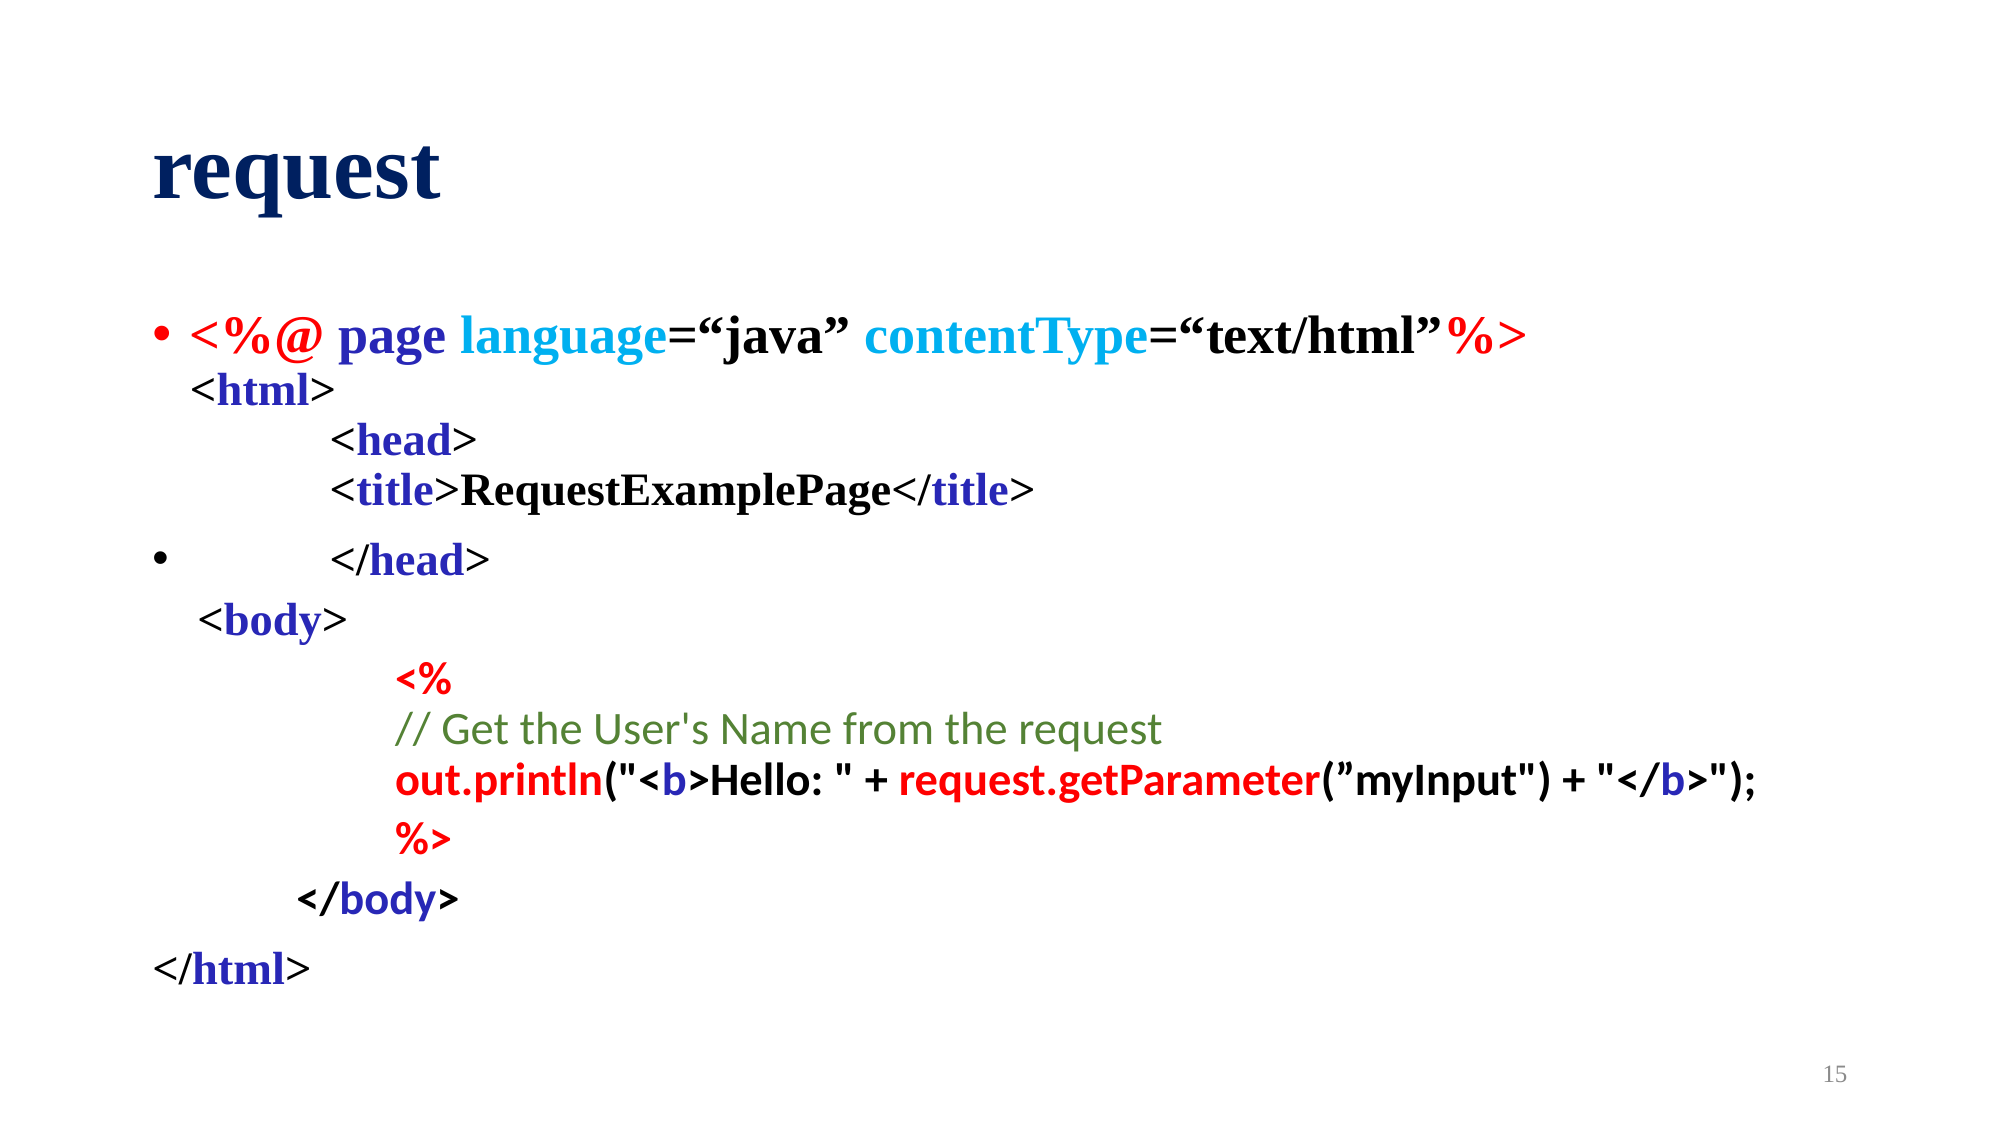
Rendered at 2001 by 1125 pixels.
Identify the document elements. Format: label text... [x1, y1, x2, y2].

list <%@ page language=“java” contentType=“text/html”%> <html> <head> <title>RequestExamplePage</title> </head> <body> <% // Get the User's Name from the request out.println("<b>Hello: " + request.getParameter(”myInput") + "</b>"); %> </body> </html> [137, 299, 1863, 1014]
title request [137, 59, 1863, 278]
slide_number 15 [1412, 1042, 1863, 1103]
